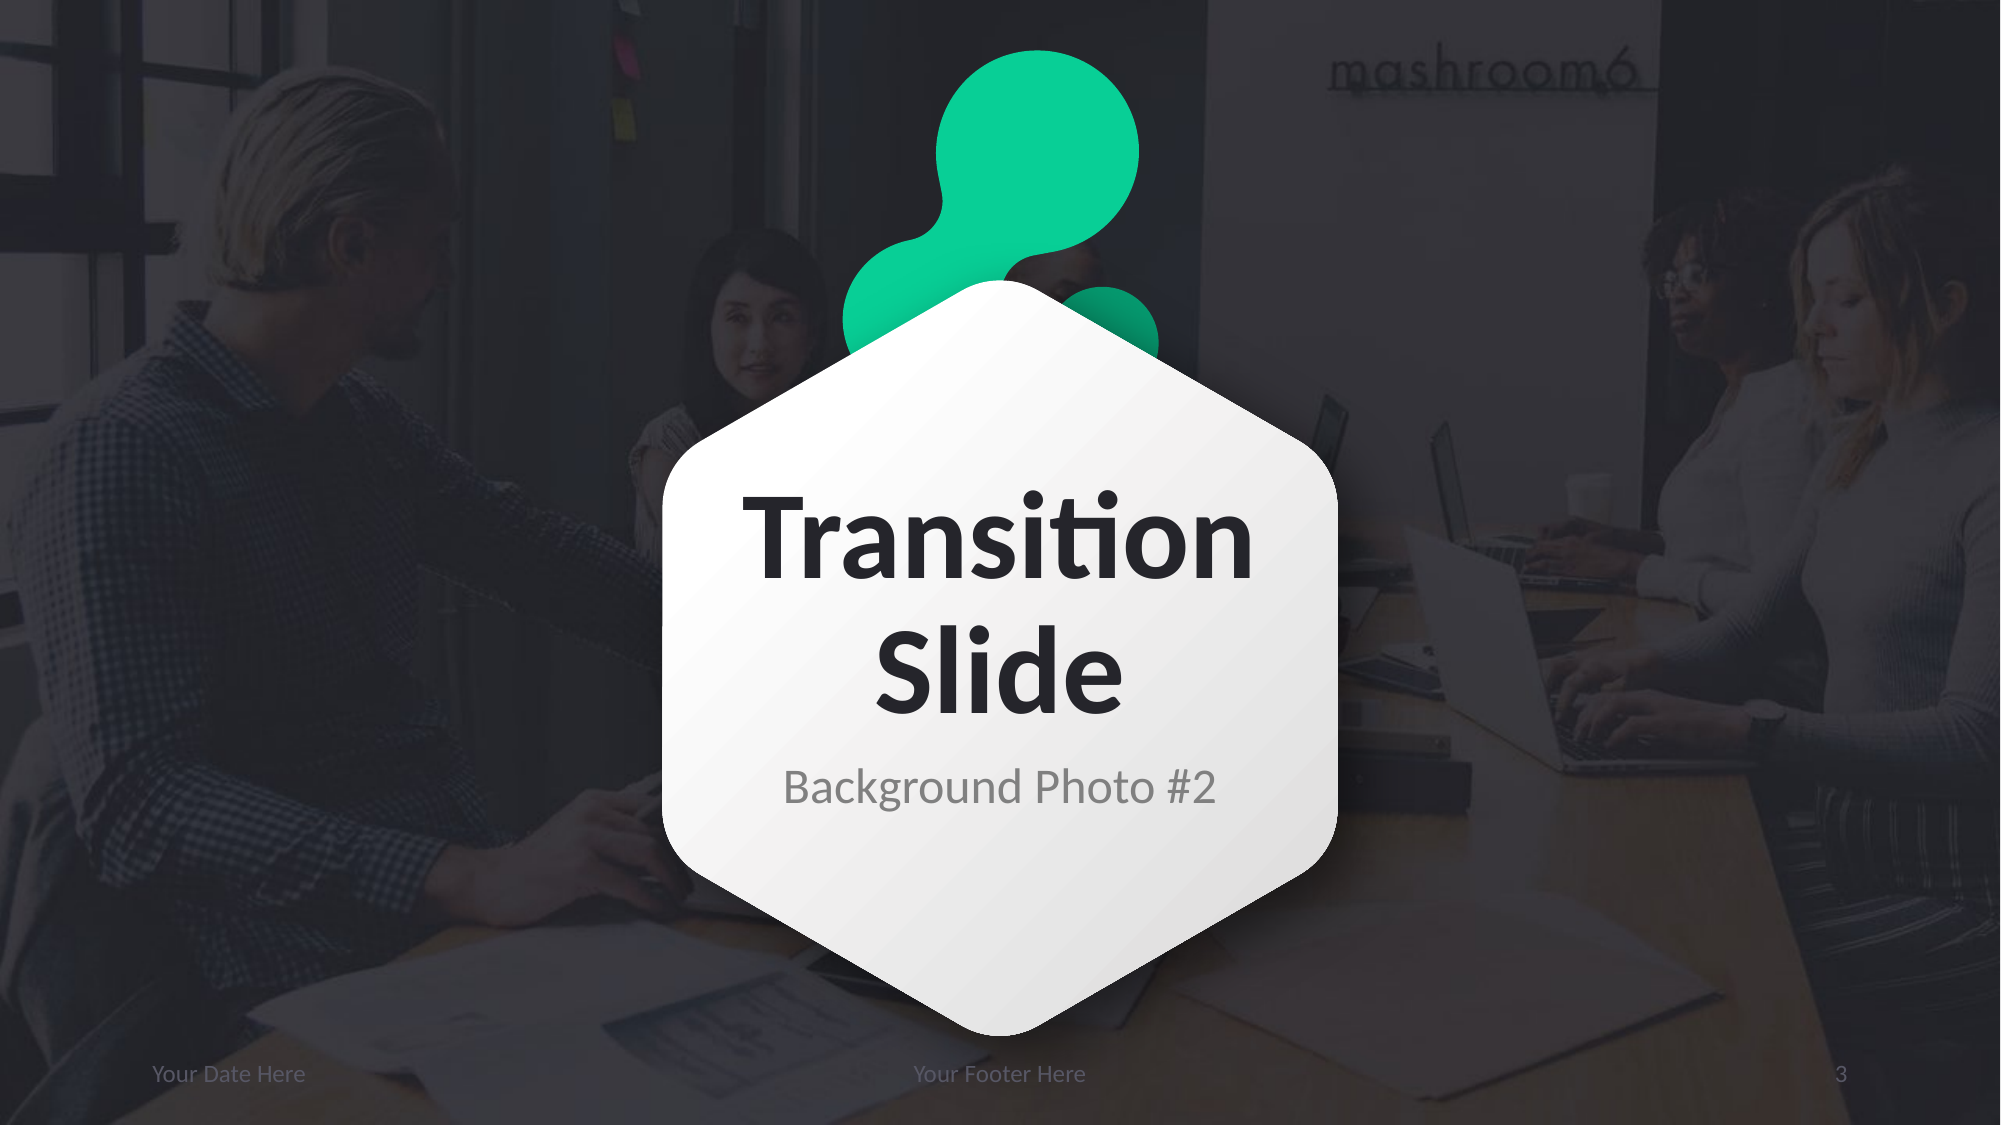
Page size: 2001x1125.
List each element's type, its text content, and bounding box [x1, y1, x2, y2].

picture [0, 0, 2001, 1125]
slide_number 3 [1412, 1042, 1863, 1103]
slide_number Your Date Here [137, 1042, 588, 1103]
list Background Photo #2 [662, 752, 1338, 999]
footer Your Footer Here [662, 1042, 1338, 1103]
title Transition Slide [662, 280, 1338, 749]
